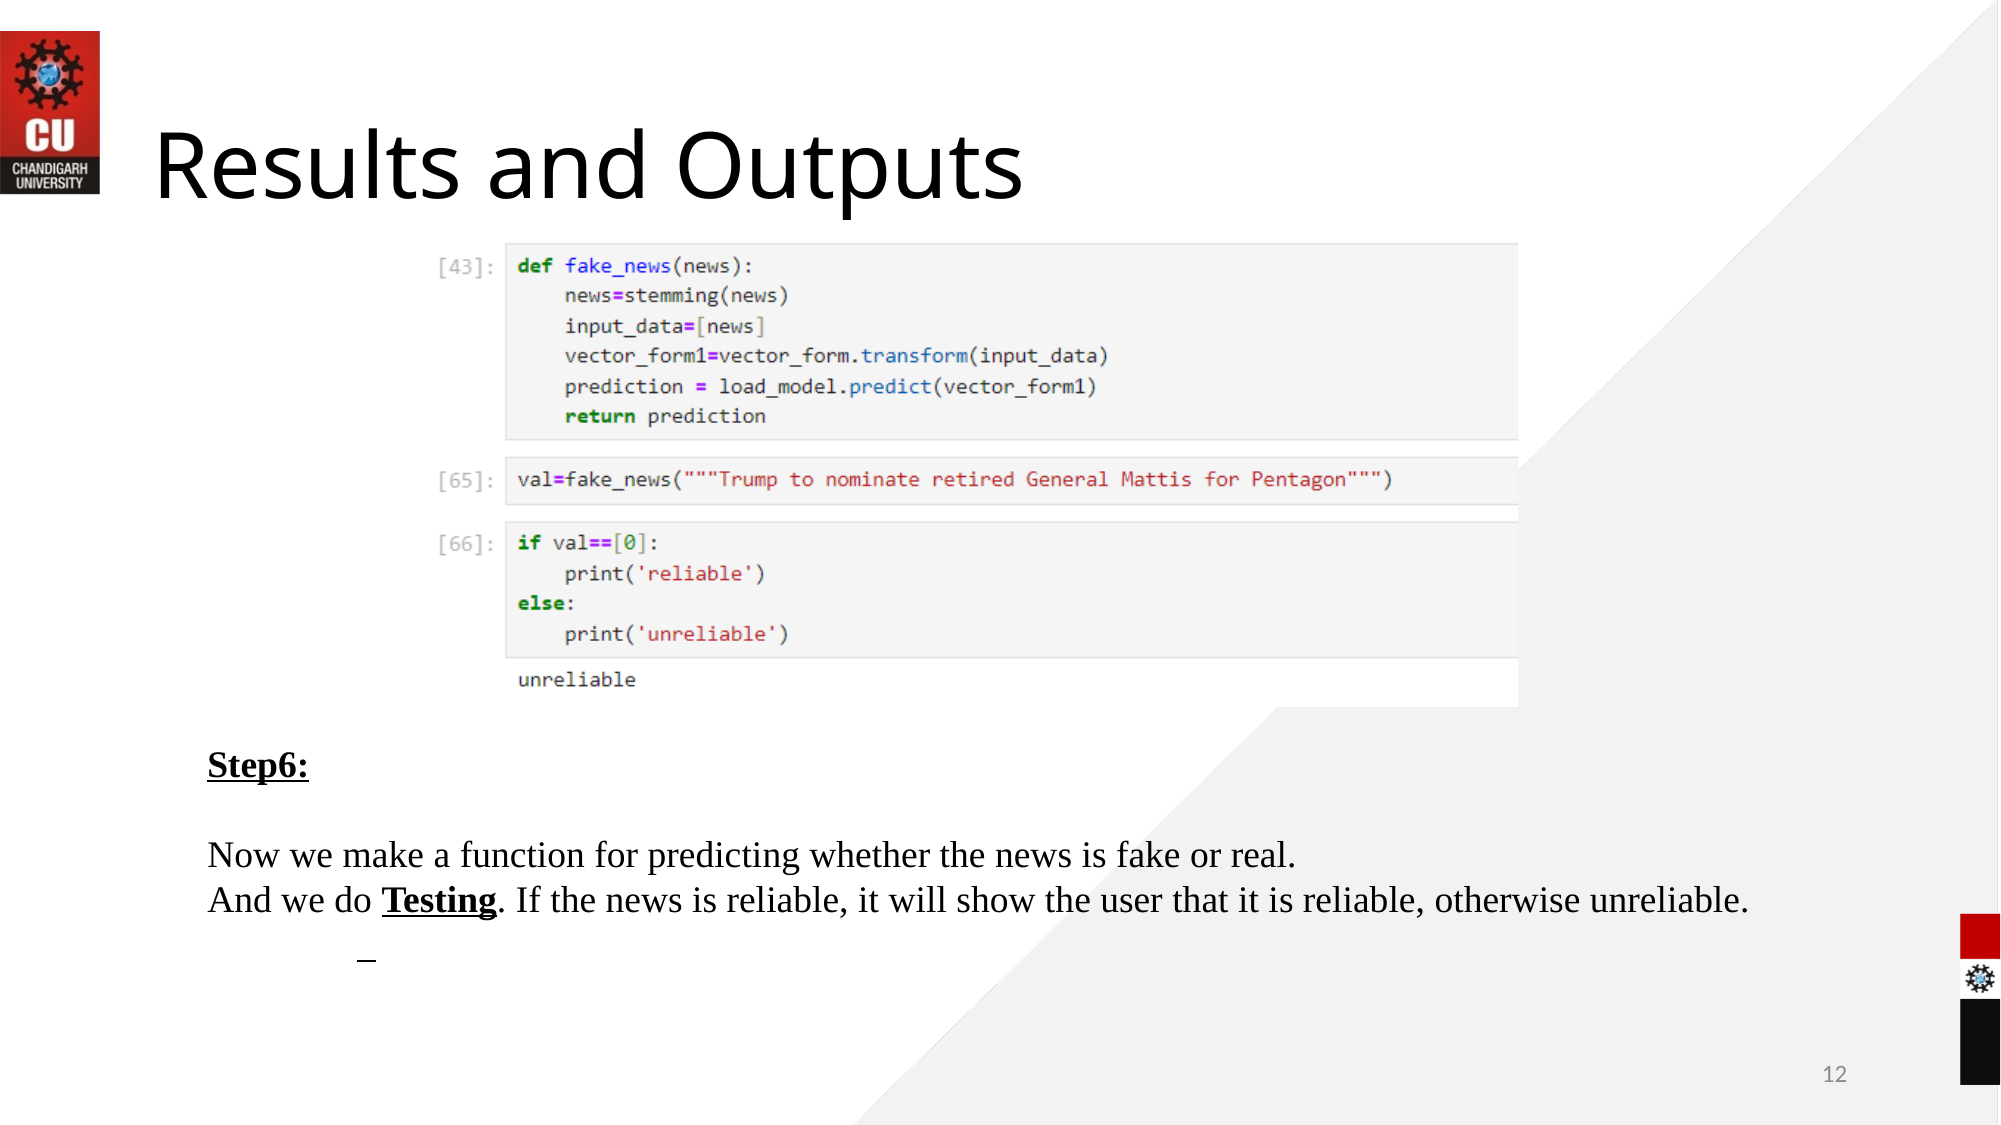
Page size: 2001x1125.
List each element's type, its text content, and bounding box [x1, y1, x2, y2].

slide_number 12 [1412, 1042, 1863, 1103]
title Results and Outputs [137, 59, 1863, 278]
picture [0, 0, 2001, 1125]
text_box Step6: Now we make a function for predicting whether the news is fake or real. And we do Testing. If the news is reliable, it will show the user that it is reliable, otherwise unreliable. [192, 732, 1863, 973]
